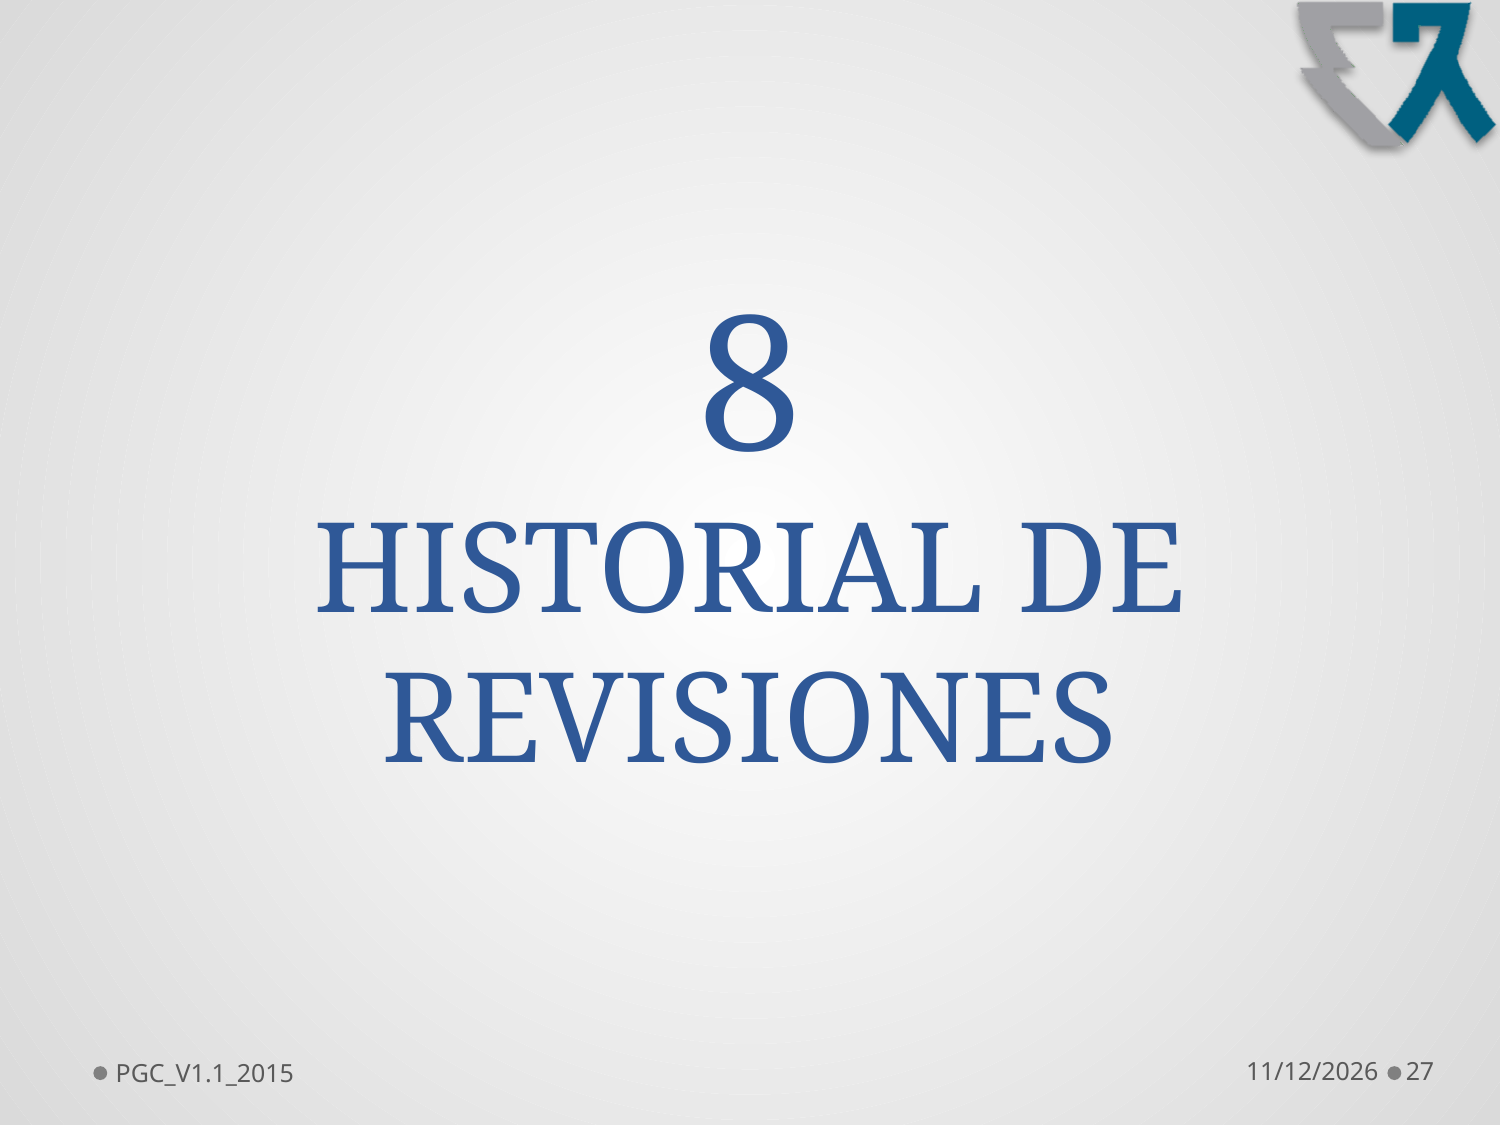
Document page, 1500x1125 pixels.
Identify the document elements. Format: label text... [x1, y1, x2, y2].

picture [1292, 0, 1500, 150]
slide_number 27 [1401, 1042, 1494, 1103]
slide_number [1043, 1042, 1386, 1103]
subtitle 8 HISTORIAL DE REVISIONES [0, 255, 1500, 823]
footer PGC_V1.1_2015 [108, 1042, 703, 1103]
